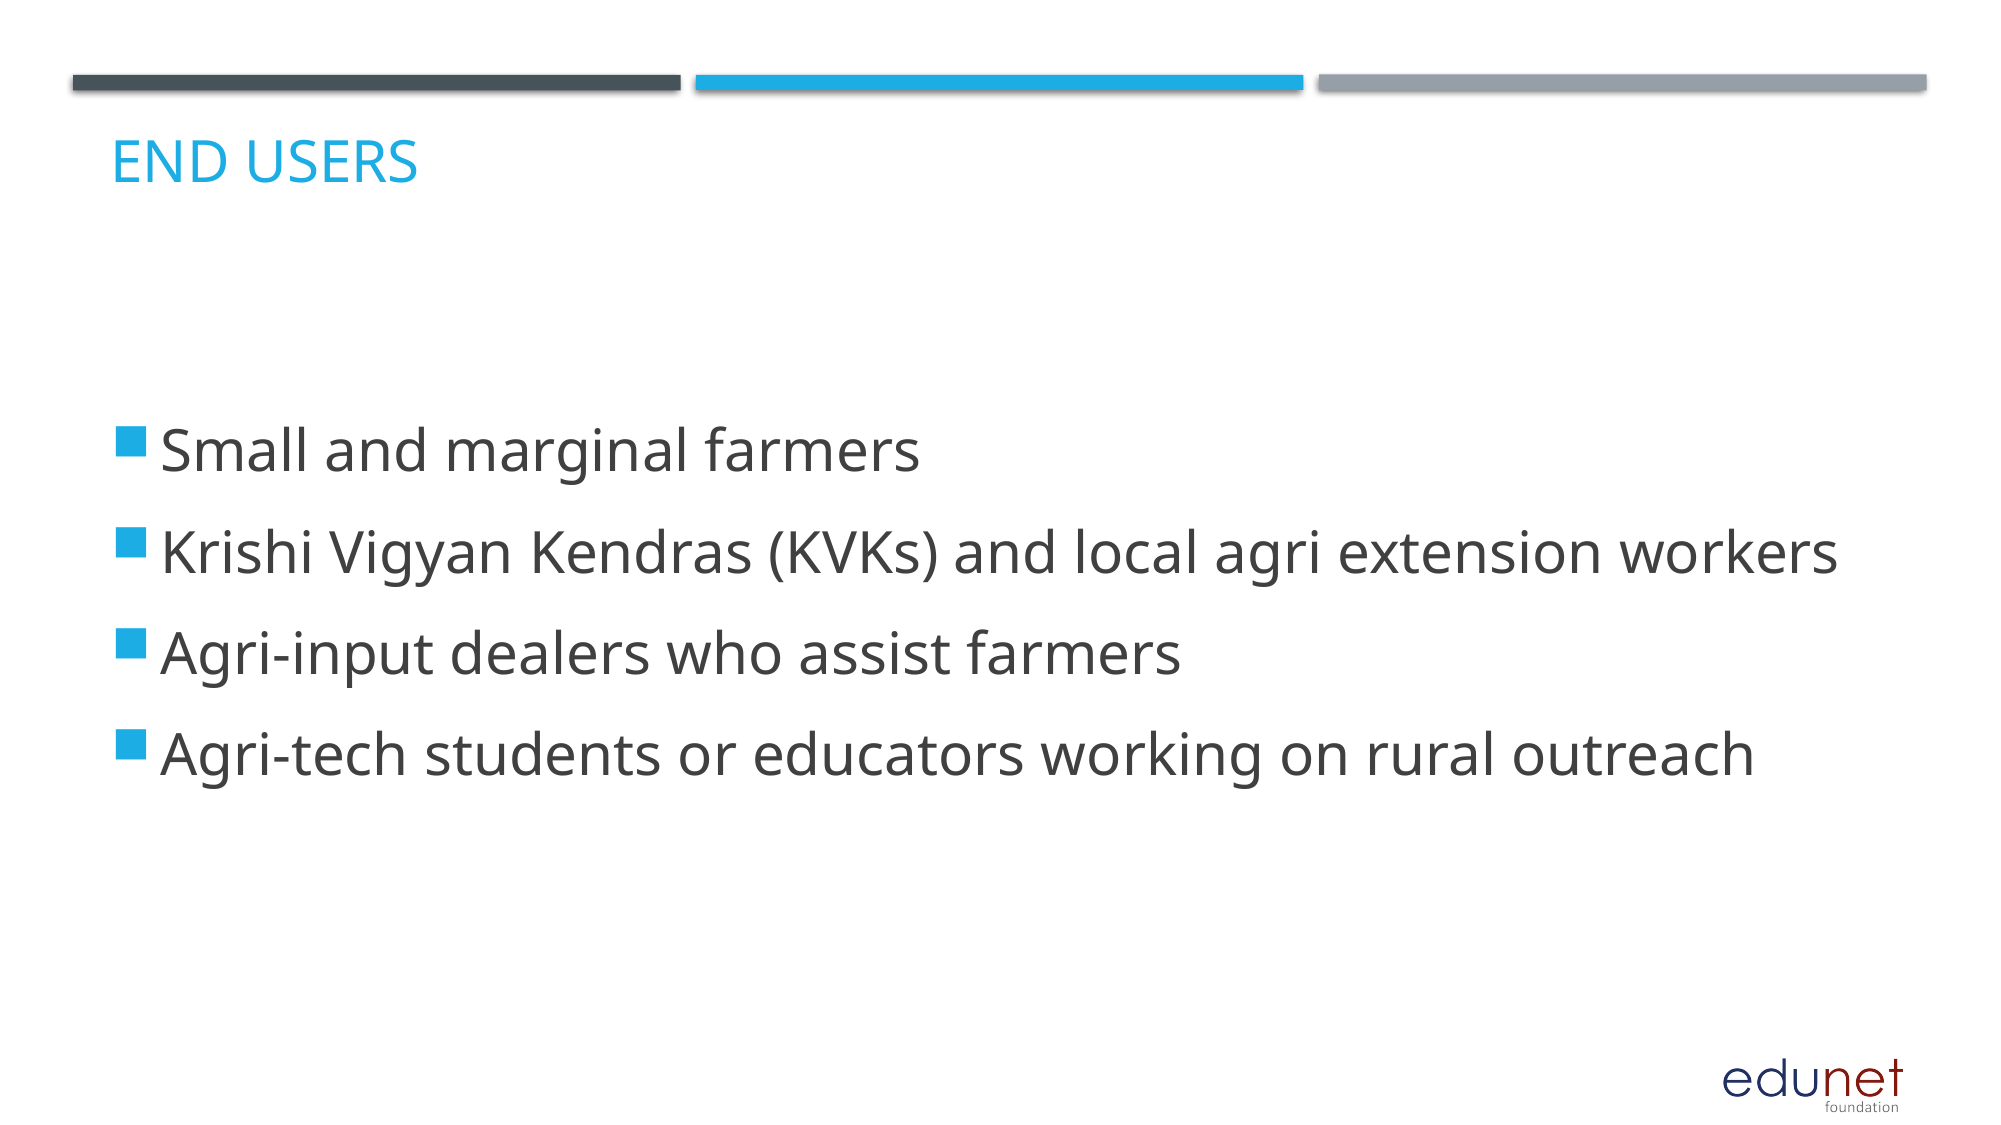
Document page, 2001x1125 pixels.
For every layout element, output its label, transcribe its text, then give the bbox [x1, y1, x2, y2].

title End users [95, 115, 1905, 203]
list Small and marginal farmers Krishi Vigyan Kendras (KVKs) and local agri extension workers Agri-input dealers who assist farmers Agri-tech students or educators working on rural outreach [95, 213, 1905, 981]
picture [1719, 1056, 1905, 1116]
